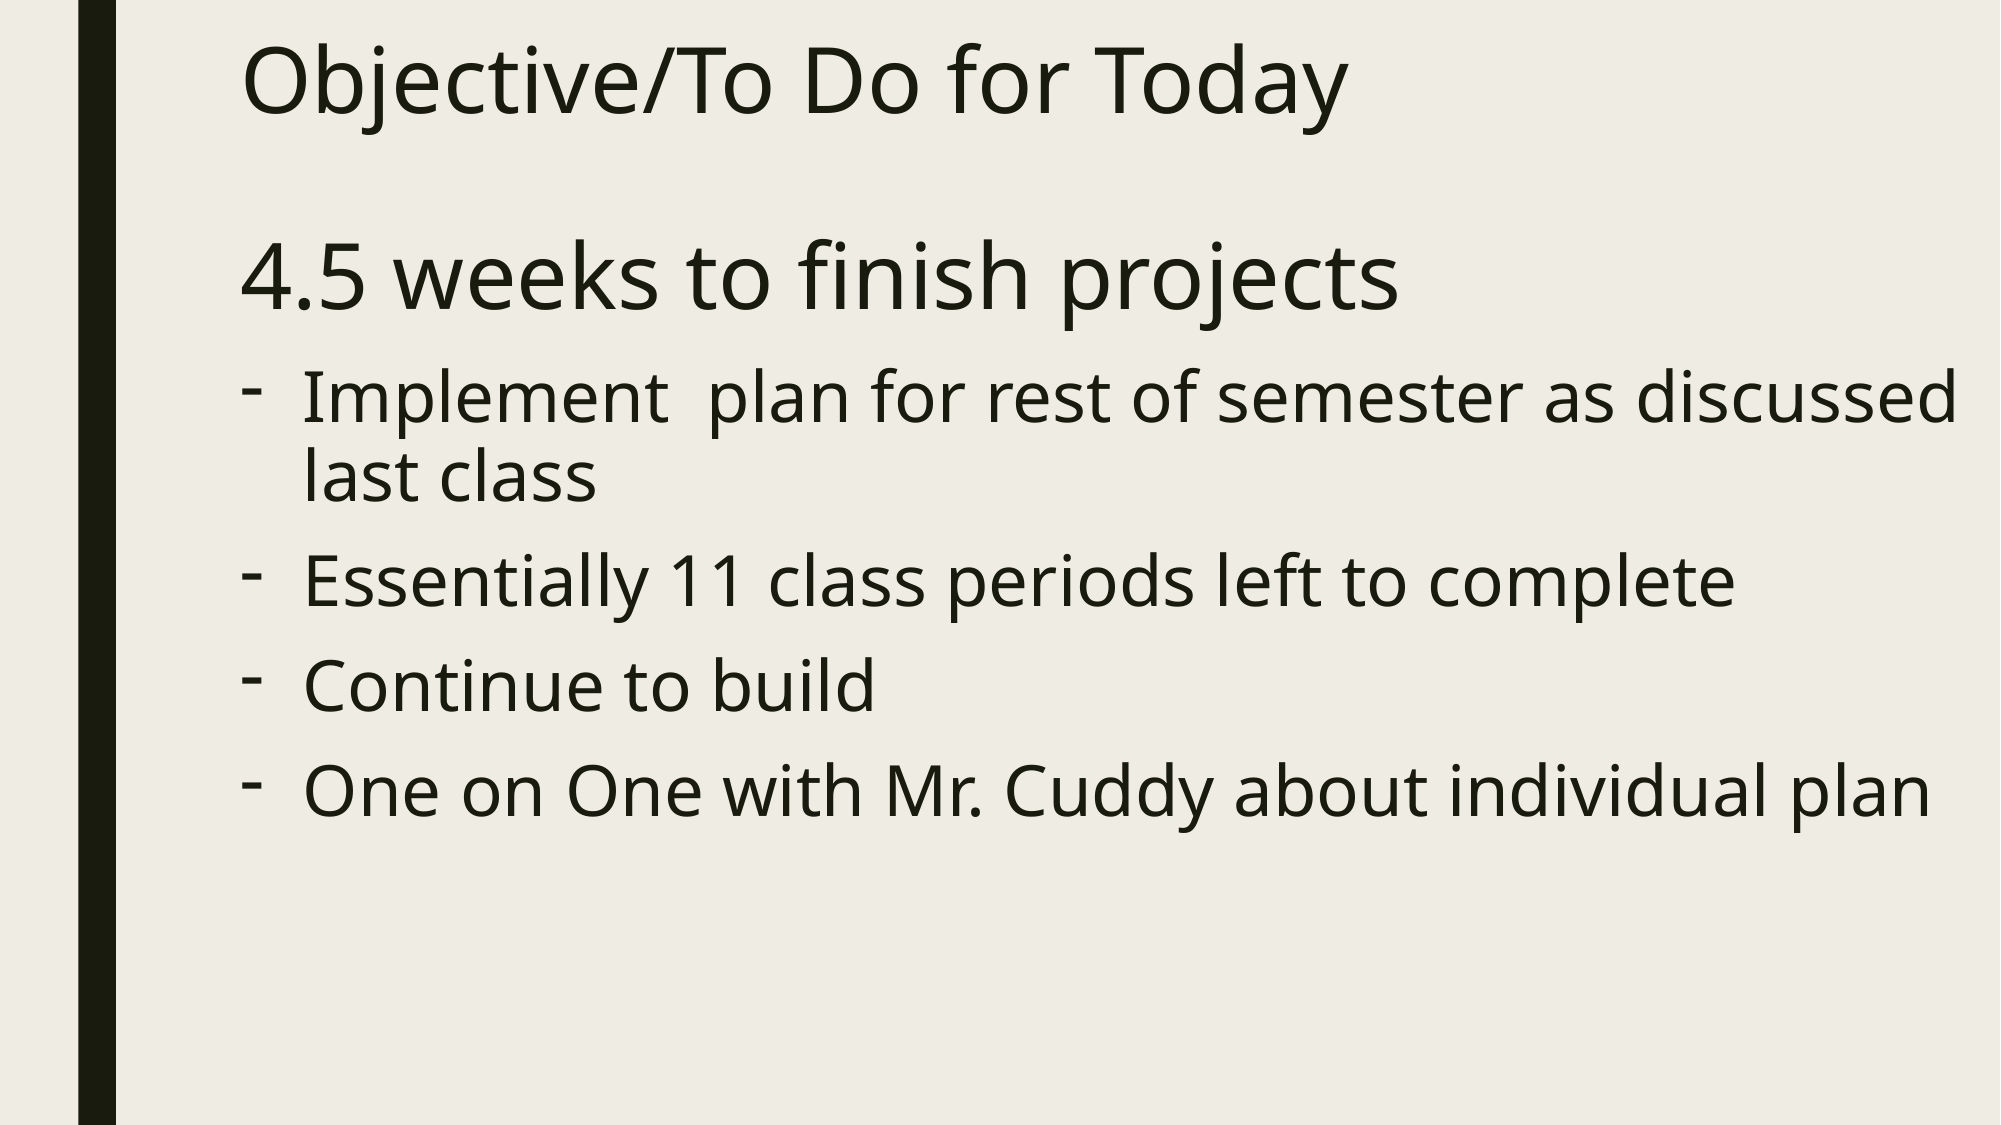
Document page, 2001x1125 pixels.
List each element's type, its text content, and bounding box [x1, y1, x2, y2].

list Implement plan for rest of semester as discussed last class Essentially 11 class periods left to complete Continue to build One on One with Mr. Cuddy about individual plan [225, 350, 2000, 957]
title Objective/To Do for Today 4.5 weeks to finish projects [225, 27, 1800, 350]
